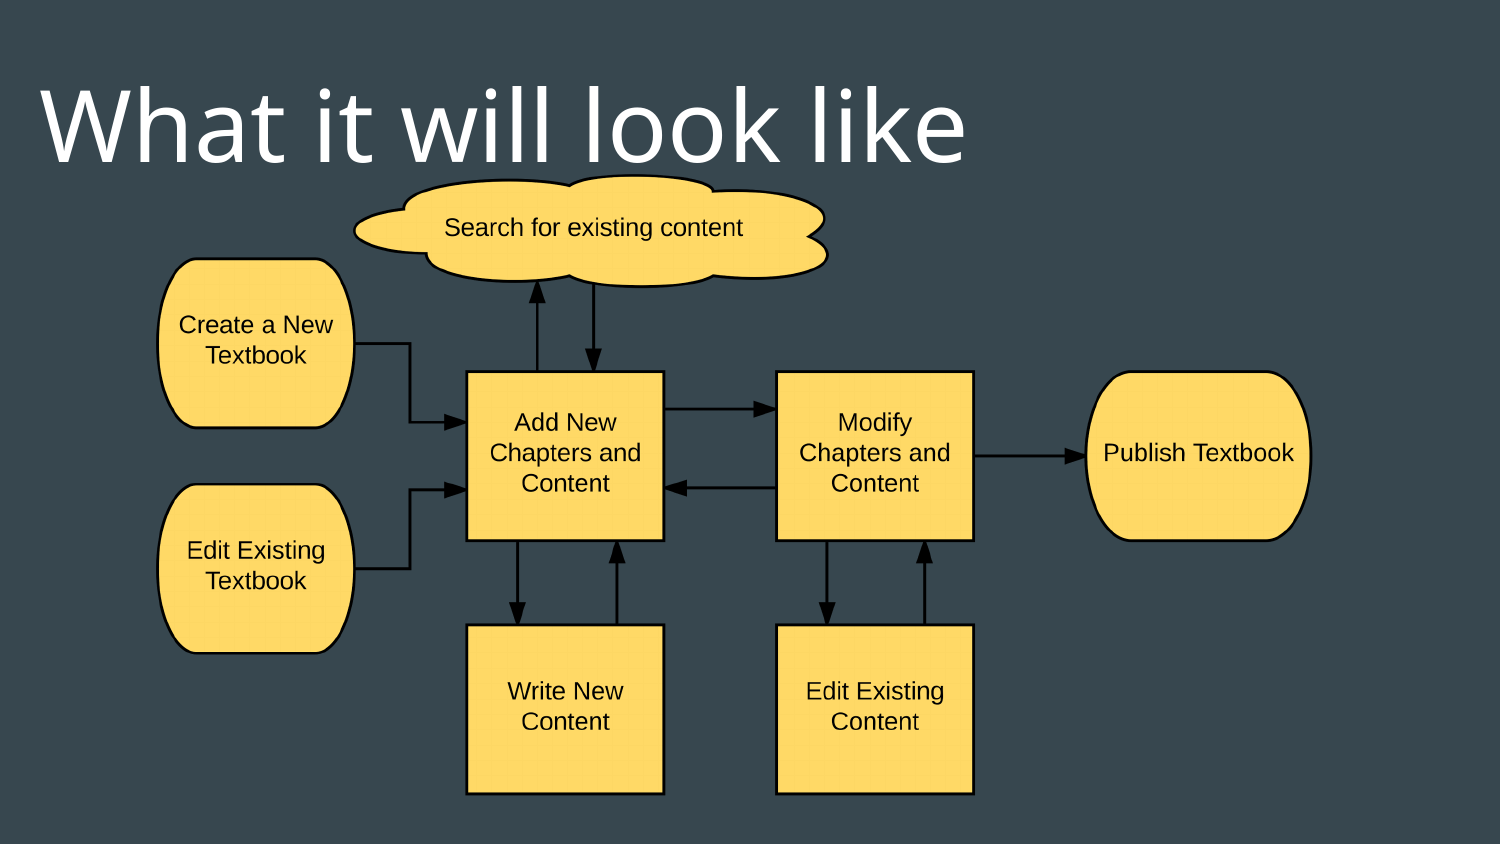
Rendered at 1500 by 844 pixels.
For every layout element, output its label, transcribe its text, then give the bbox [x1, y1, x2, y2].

picture [129, 146, 1339, 822]
title What it will look like [24, 47, 1070, 176]
